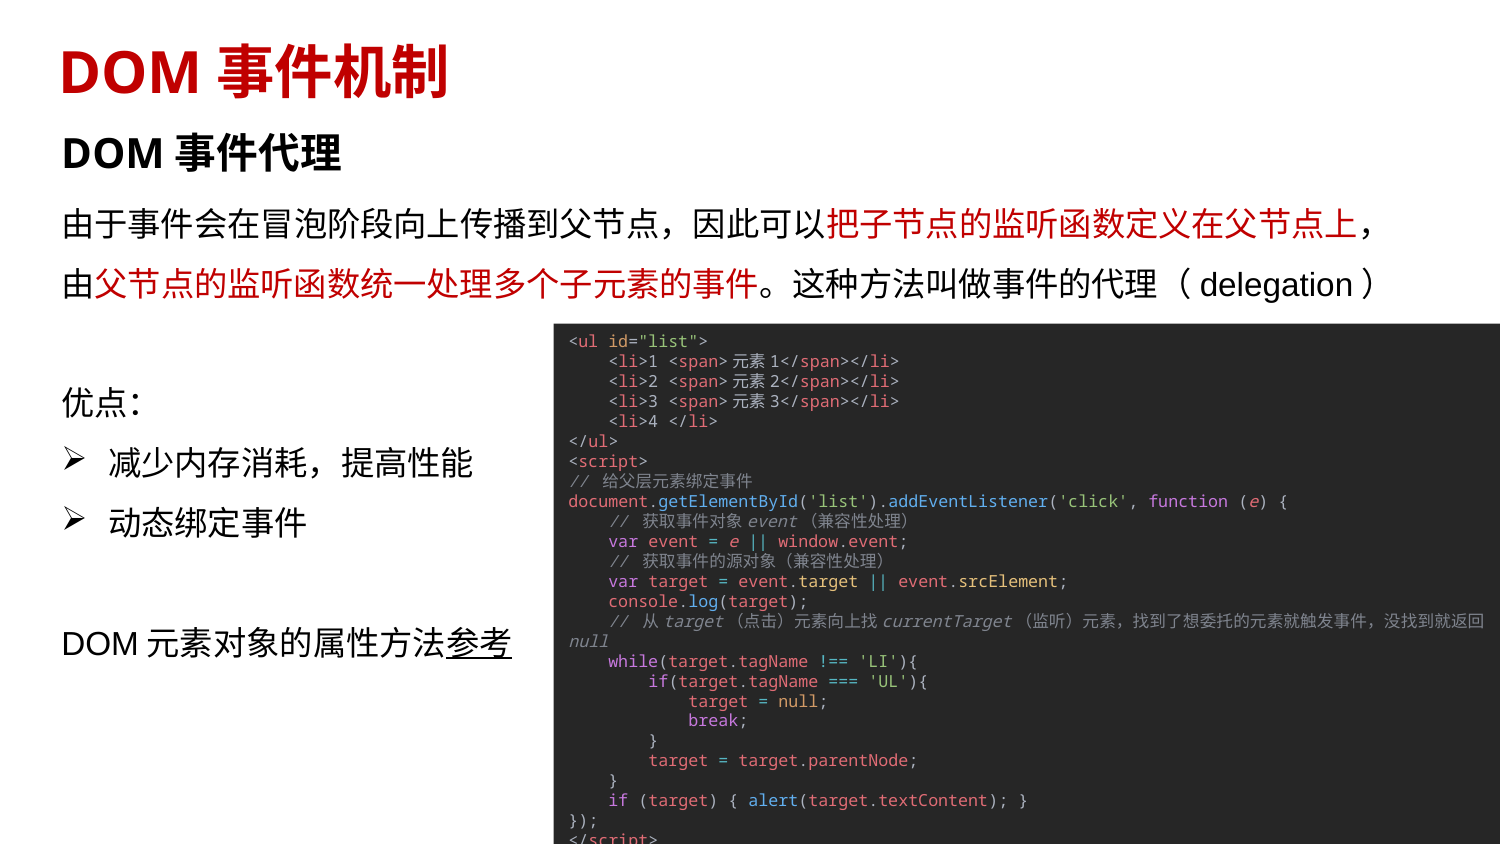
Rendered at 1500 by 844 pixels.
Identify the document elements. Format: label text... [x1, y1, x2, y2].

text_box 由于事件会在冒泡阶段向上传播到父节点，因此可以把子节点的监听函数定义在父节点上，由父节点的监听函数统一处理多个子元素的事件。这种方法叫做事件的代理（delegation） 优点： 减少内存消耗，提高性能 动态绑定事件 DOM元素对象的属性方法参考 [46, 175, 1436, 670]
text_box DOM事件代理 [46, 119, 357, 175]
text_box <ul id="list"> <li>1 <span>元素1</span></li> <li>2 <span>元素2</span></li> <li>3 <span>元素3</span></li> <li>4 </li> </ul> <script> // 给父层元素绑定事件 document.getElementById('list').addEventListener('click', function (e) { // 获取事件对象event（兼容性处理） var event = e || window.event; // 获取事件的源对象（兼容性处理） var target = event.target || event.srcElement; console.log(target); // 从target（点击）元素向上找currentTarget（监听）元素，找到了想委托的元素就触发事件，没找到就返回null while(target.tagName !== 'LI'){ if(target.tagName === 'UL'){ target = null; break; } target = target.parentNode; } if (target) { alert(target.textContent); } }); </script> [553, 323, 1500, 844]
title DOM事件机制 [43, 20, 887, 115]
